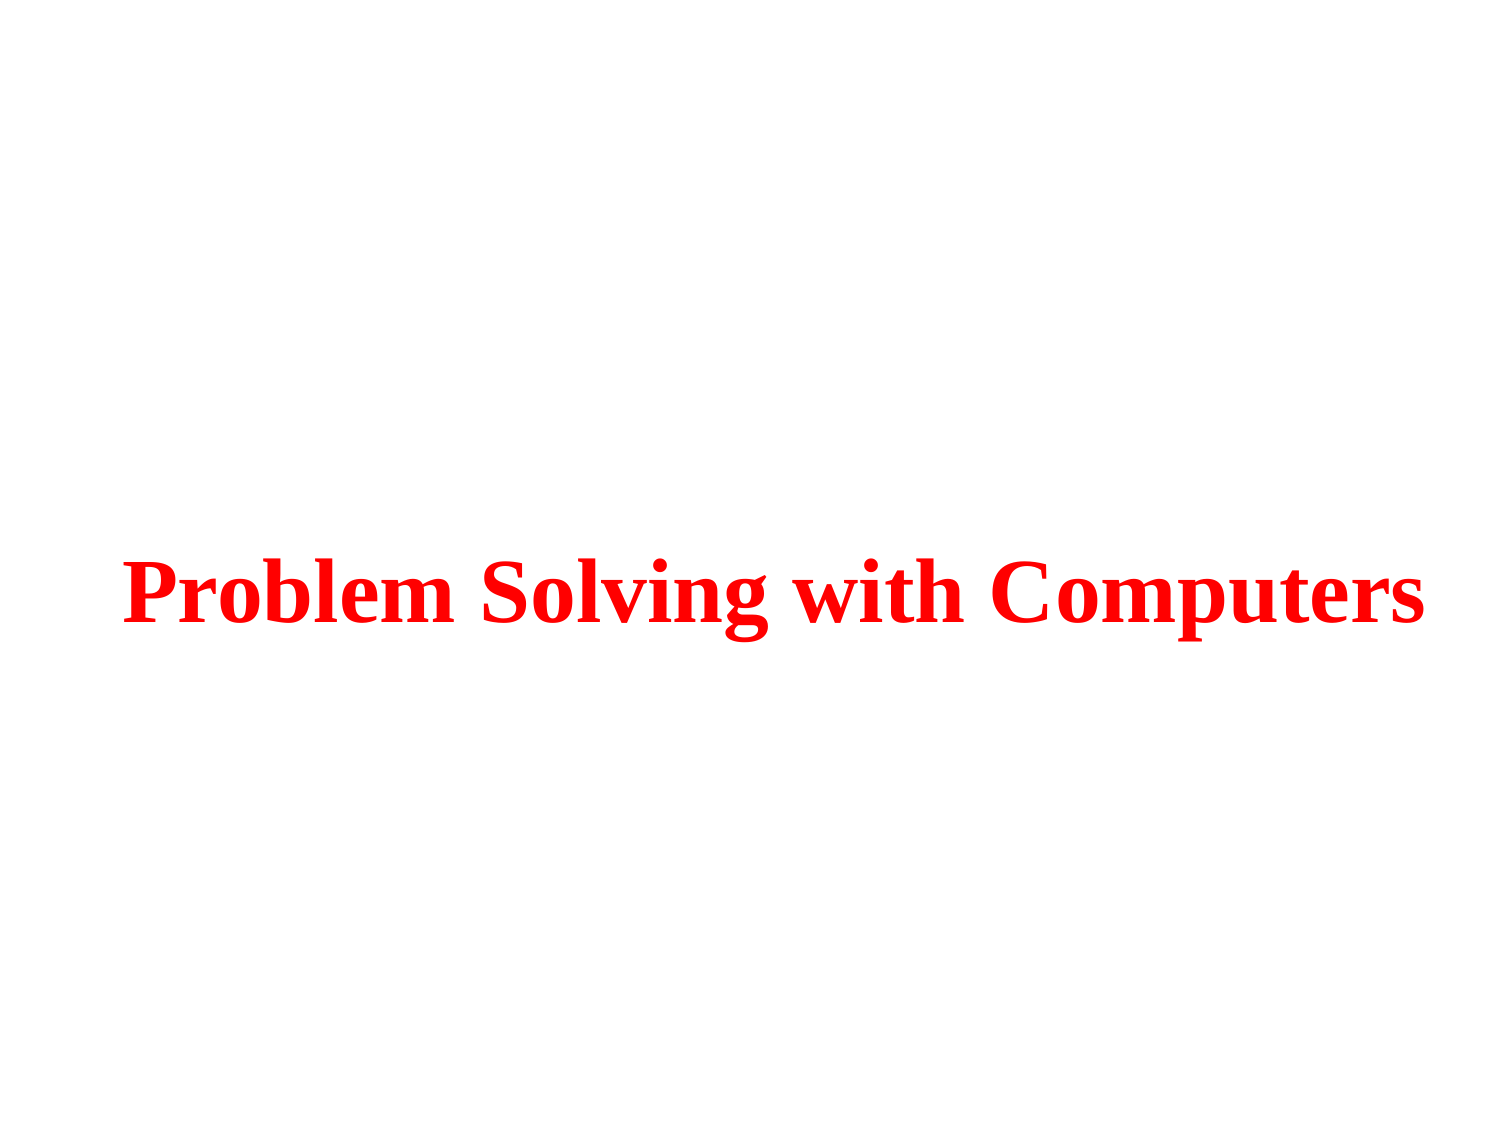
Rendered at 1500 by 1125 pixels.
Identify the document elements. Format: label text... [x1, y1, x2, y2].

title Problem Solving with Computers [100, 491, 1451, 680]
